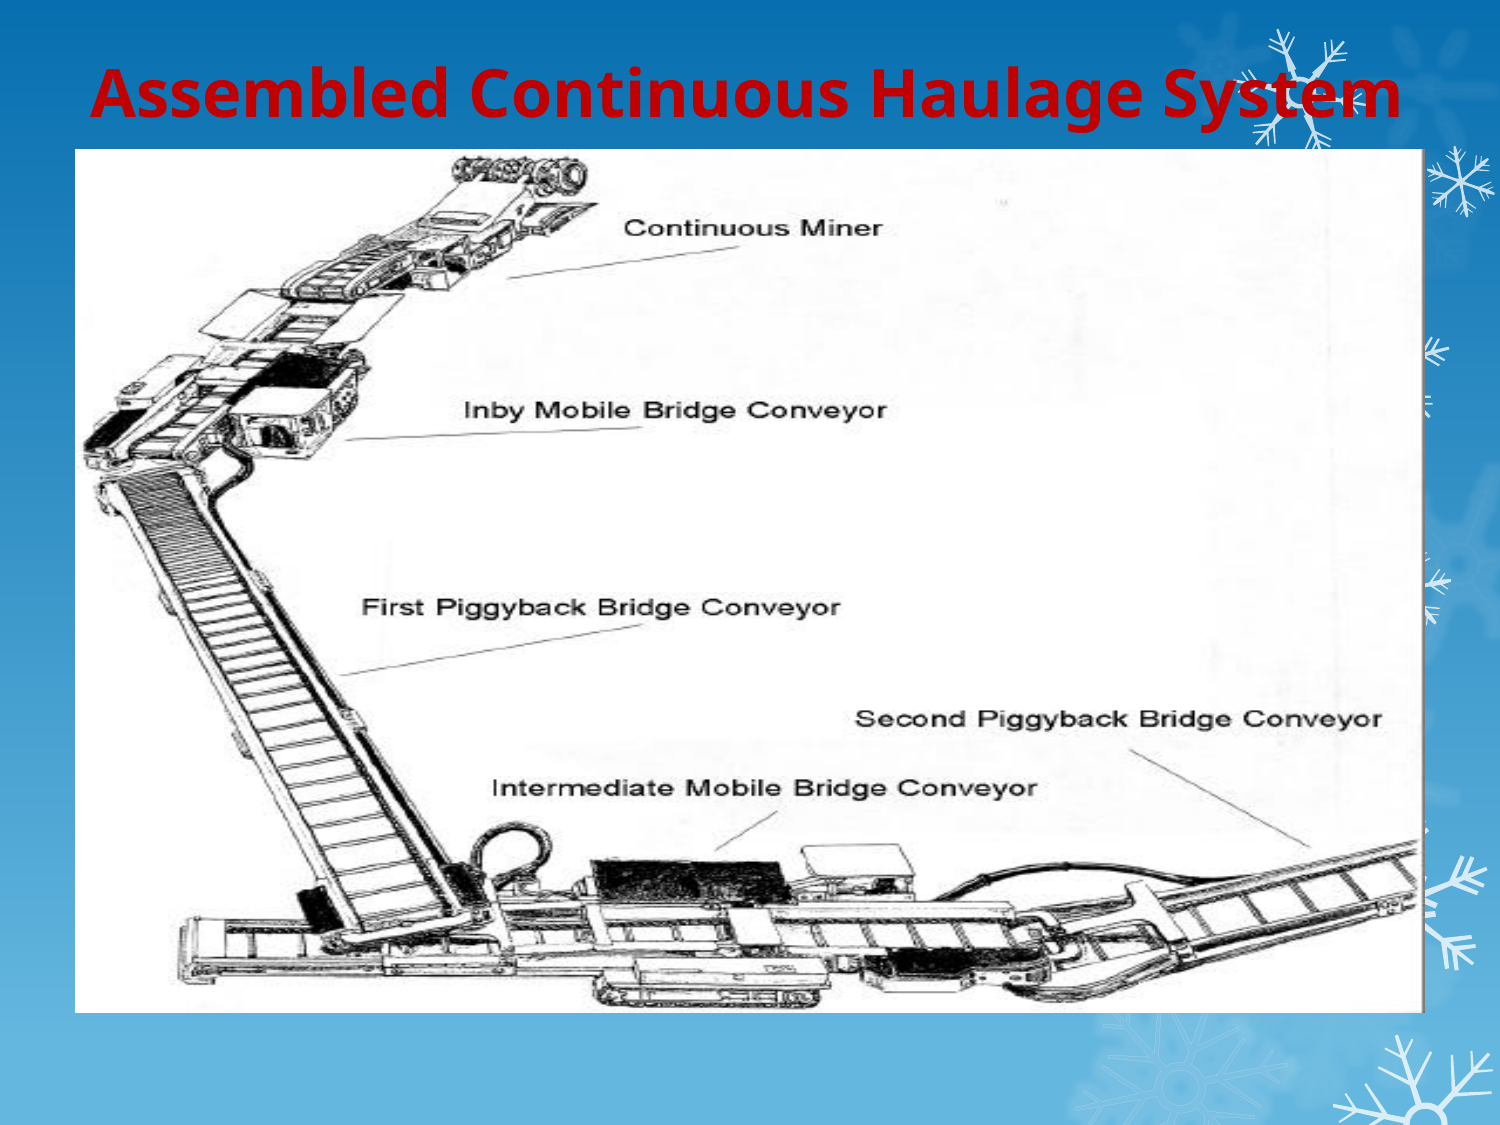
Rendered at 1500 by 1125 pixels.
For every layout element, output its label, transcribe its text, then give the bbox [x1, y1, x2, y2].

title Assembled Continuous Haulage System [75, 45, 1425, 138]
picture [74, 149, 1426, 1013]
